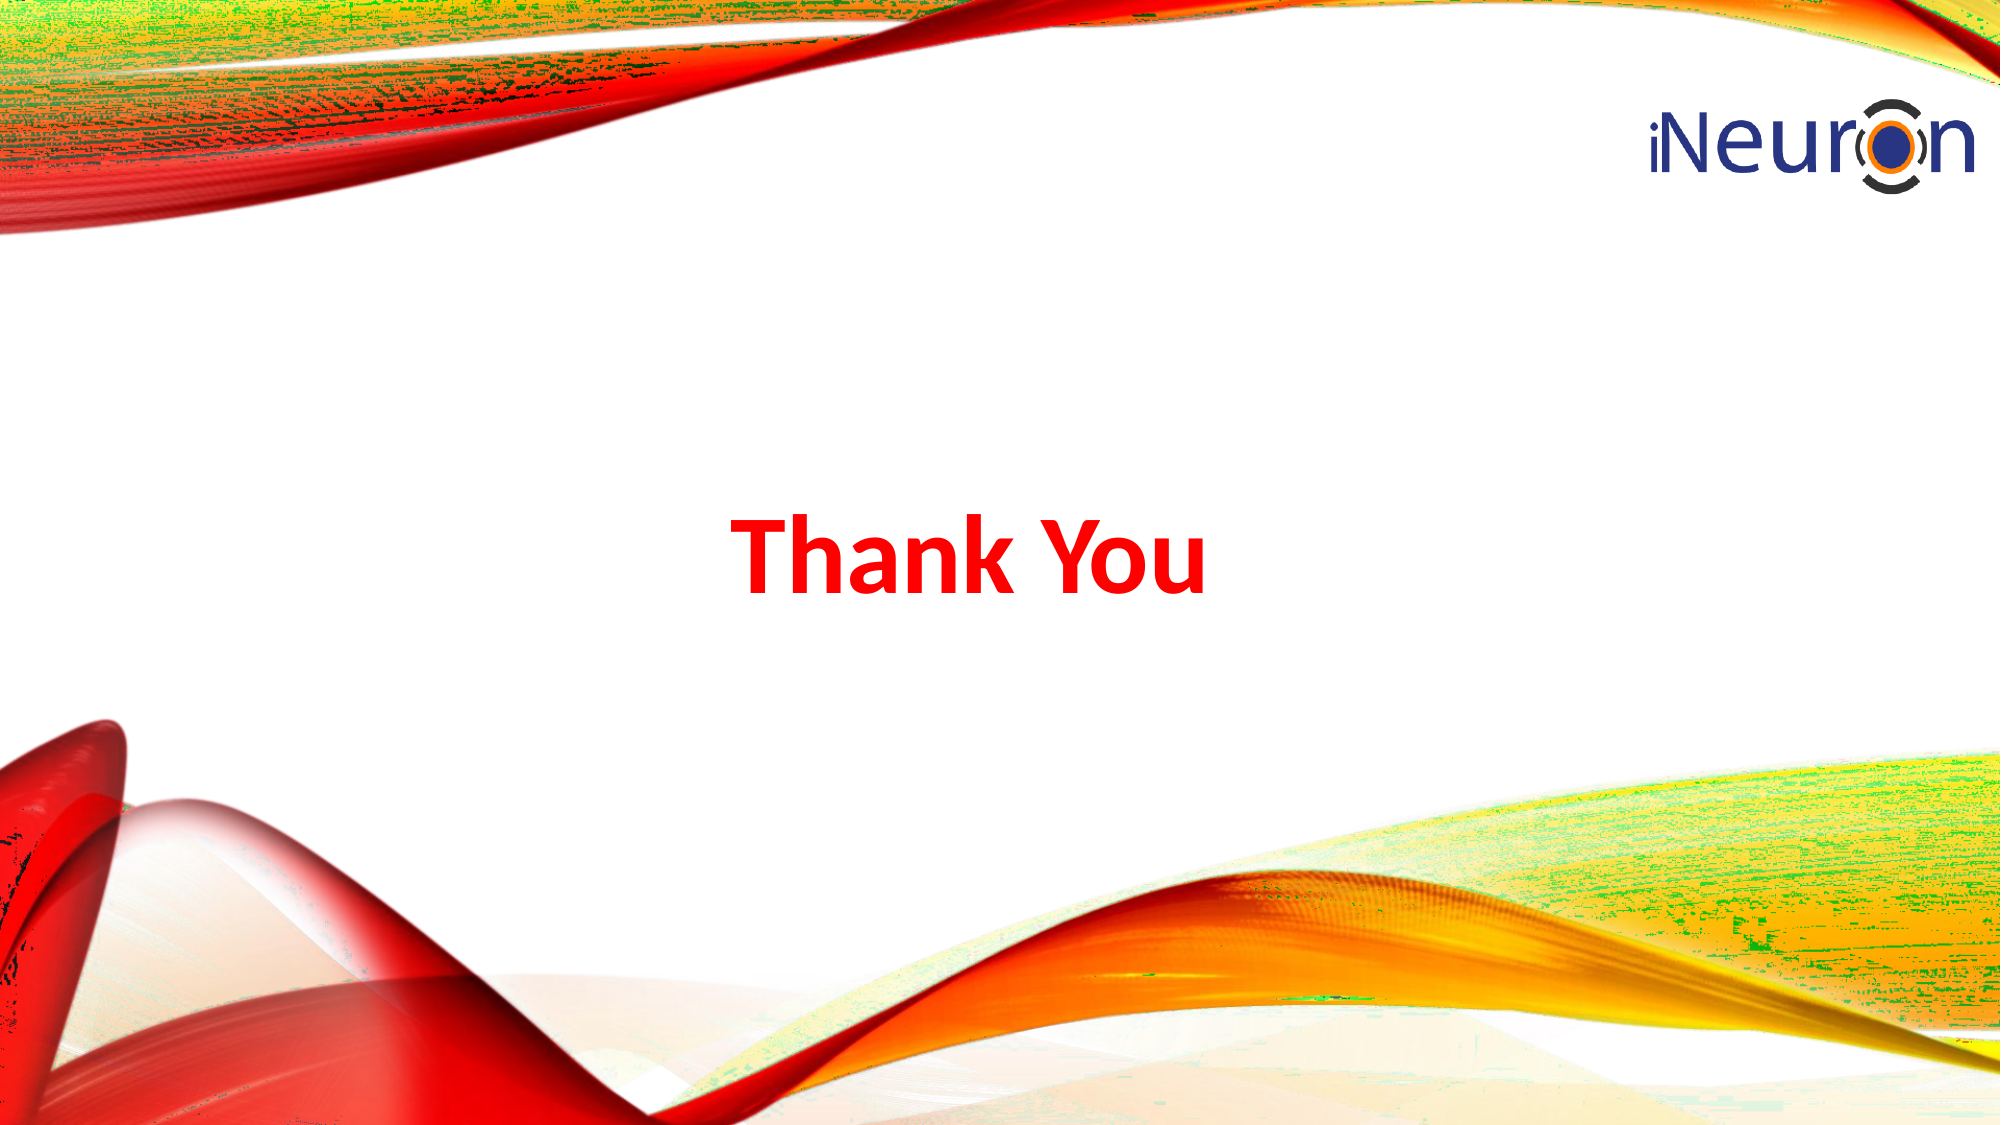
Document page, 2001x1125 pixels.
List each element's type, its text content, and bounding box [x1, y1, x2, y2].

title Thank You [712, 445, 1565, 643]
picture [0, 0, 2000, 237]
picture [0, 717, 2000, 1125]
